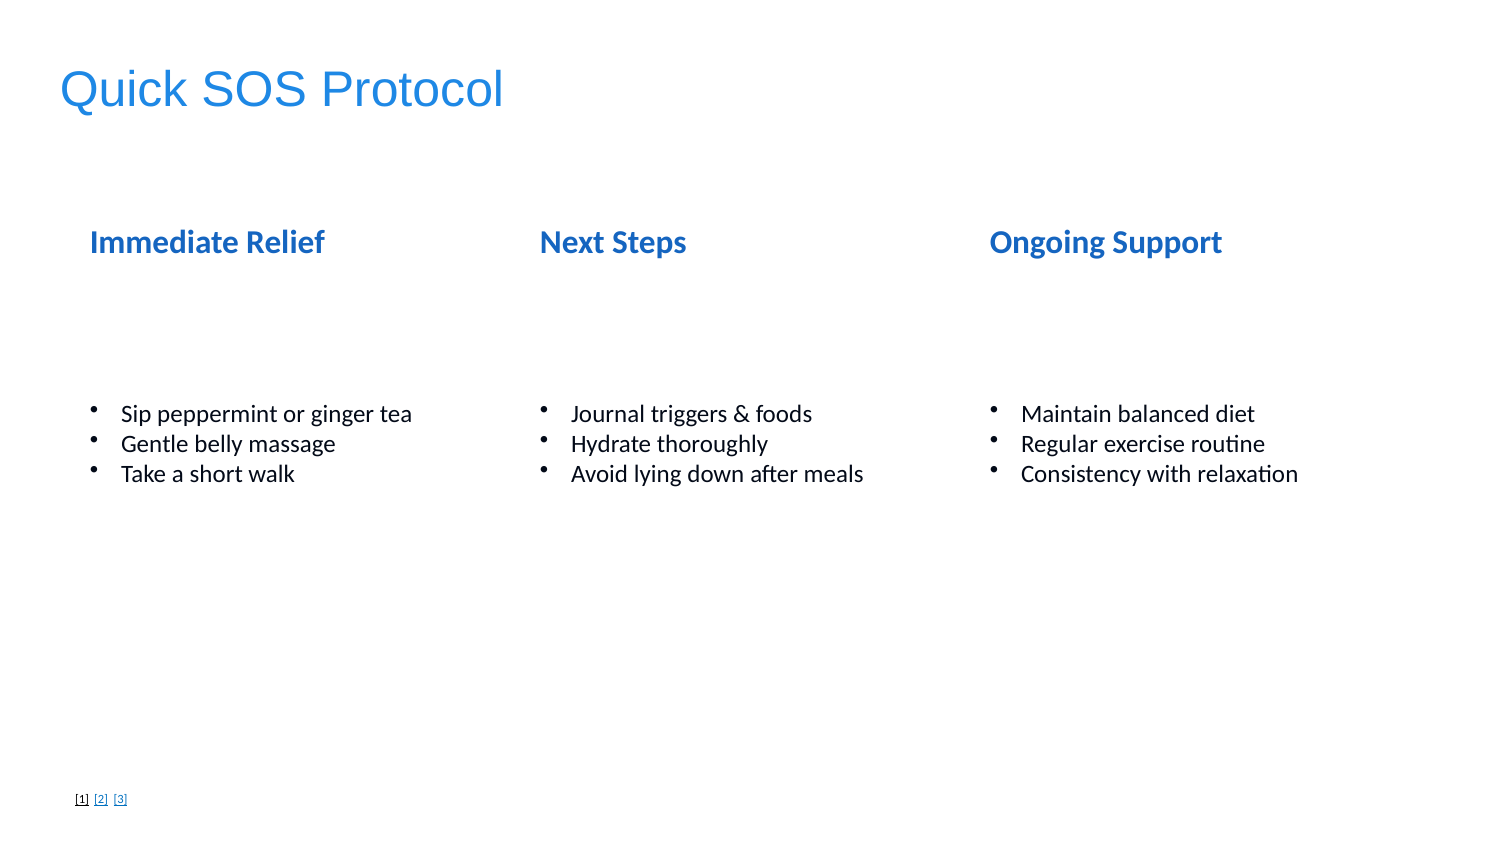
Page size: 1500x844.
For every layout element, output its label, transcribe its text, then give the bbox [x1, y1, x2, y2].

text_box Next Steps [524, 209, 960, 269]
text_box Quick SOS Protocol [44, 45, 1455, 128]
text_box [1] [2] [3] [74, 776, 1425, 822]
text_box Maintain balanced diet Regular exercise routine Consistency with relaxation [974, 269, 1410, 615]
text_box Journal triggers & foods Hydrate thoroughly Avoid lying down after meals [524, 269, 960, 615]
text_box Ongoing Support [974, 209, 1410, 269]
text_box Sip peppermint or ginger tea Gentle belly massage Take a short walk [74, 269, 510, 615]
text_box Immediate Relief [74, 209, 510, 269]
